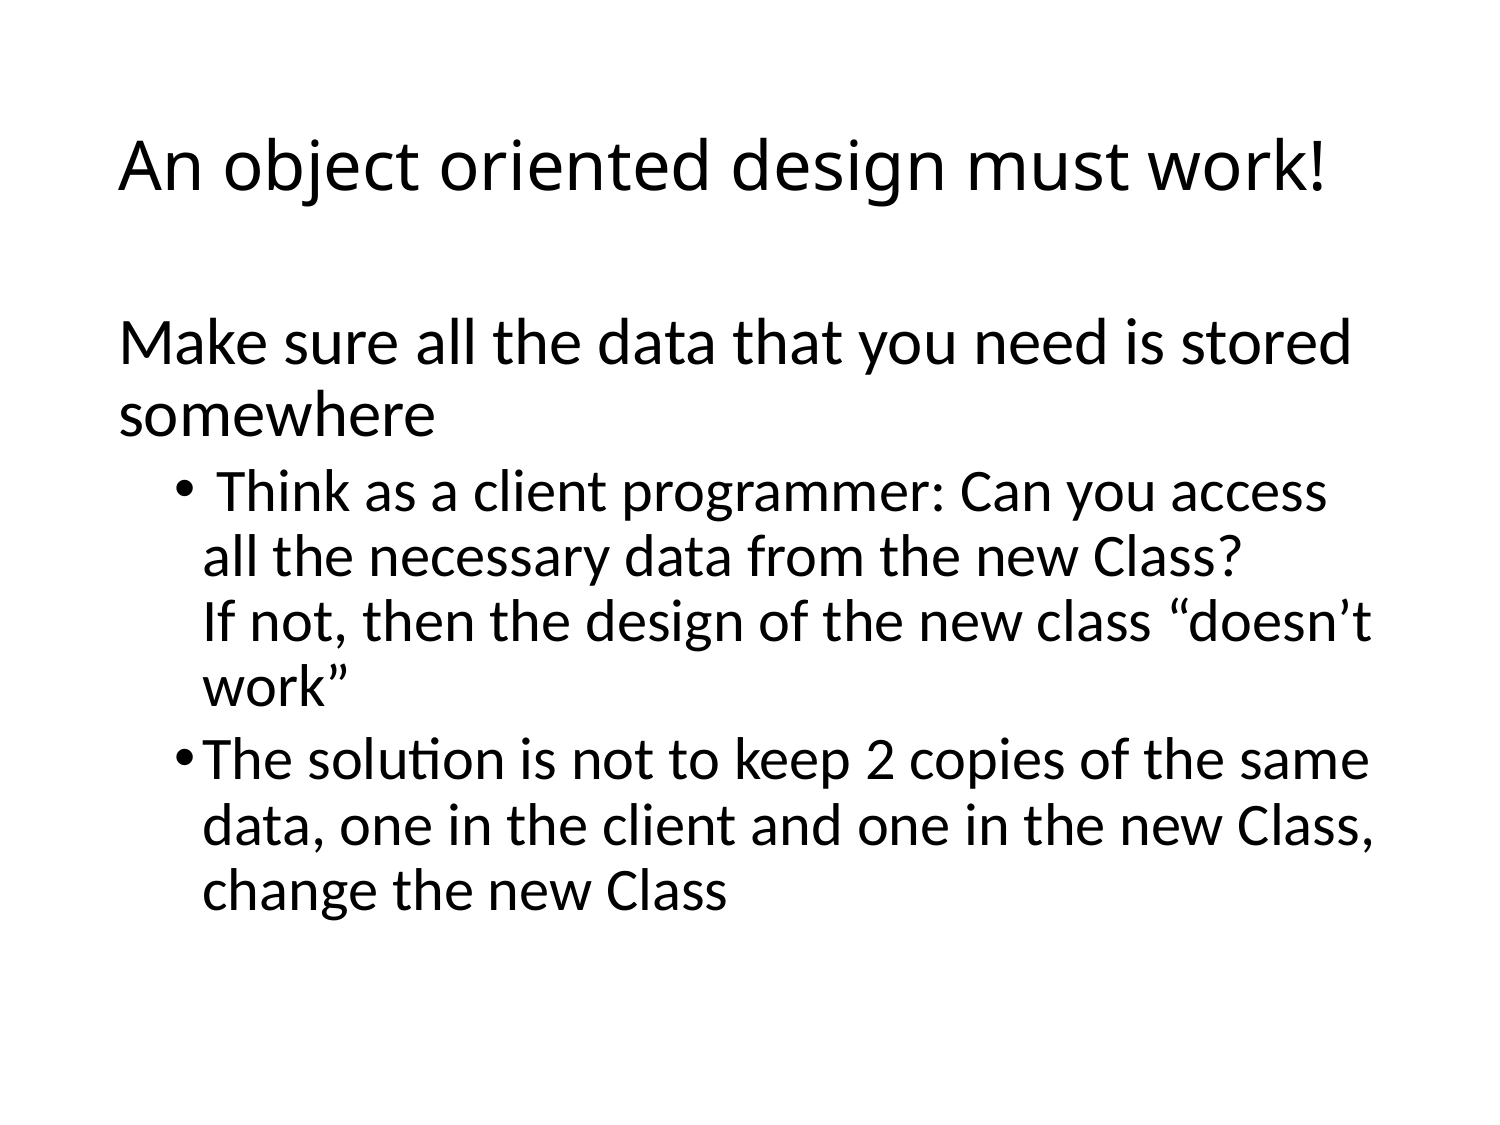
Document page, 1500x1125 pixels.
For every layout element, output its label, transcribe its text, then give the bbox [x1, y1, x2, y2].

list Make sure all the data that you need is stored somewhere Think as a client programmer: Can you access all the necessary data from the new Class? If not, then the design of the new class “doesn’t work” The solution is not to keep 2 copies of the same data, one in the client and one in the new Class, change the new Class [103, 299, 1397, 1014]
title An object oriented design must work! [103, 59, 1397, 278]
